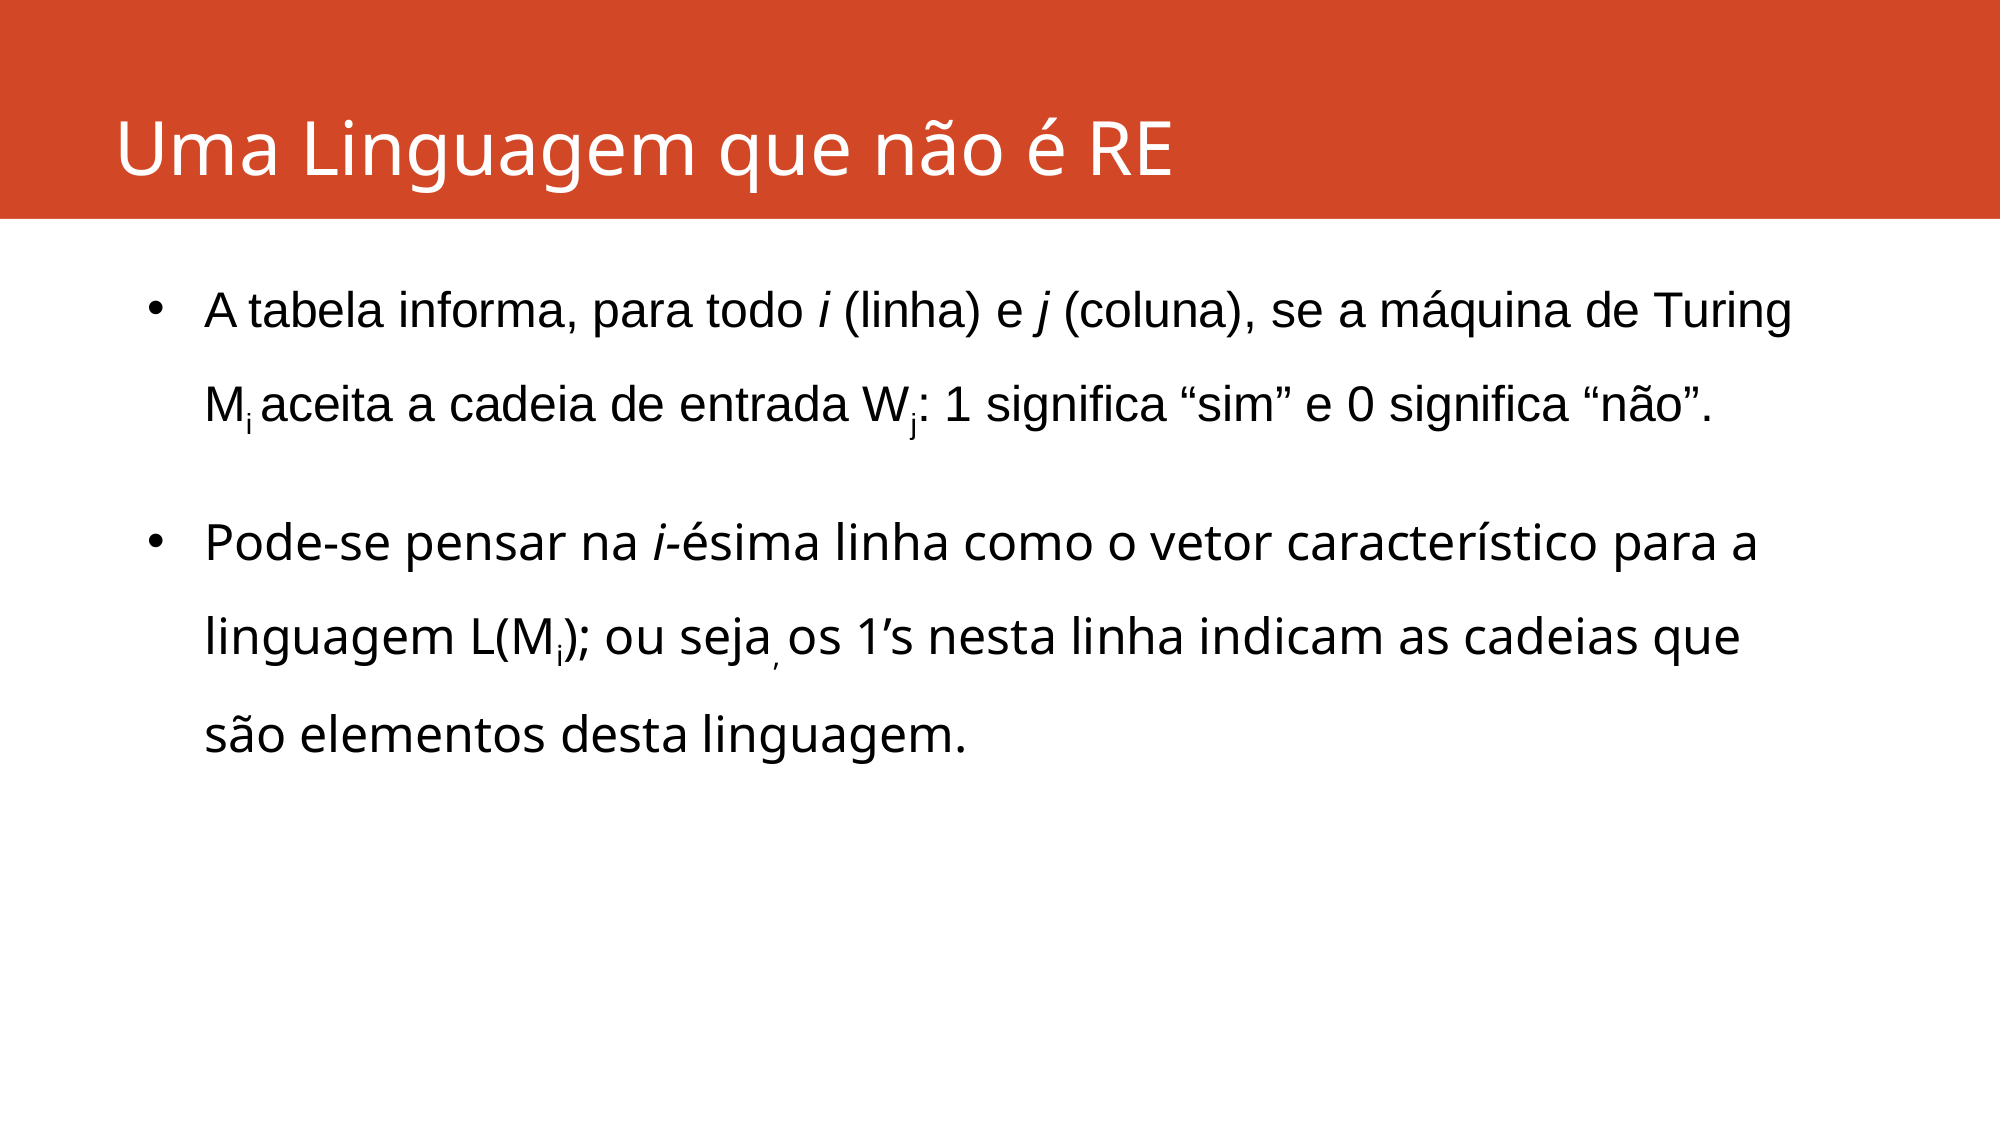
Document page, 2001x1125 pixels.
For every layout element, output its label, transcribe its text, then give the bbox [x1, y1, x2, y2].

title Uma Linguagem que não é RE [99, 0, 1863, 199]
list A tabela informa, para todo i (linha) e j (coluna), se a máquina de Turing Mi aceita a cadeia de entrada Wj: 1 significa “sim” e 0 significa “não”. Pode-se pensar na i­-ésima linha como o vetor característico para a linguagem L(Mi); ou seja, os 1’s nesta linha indicam as cadeias que são elementos desta linguagem. [132, 240, 1829, 1090]
